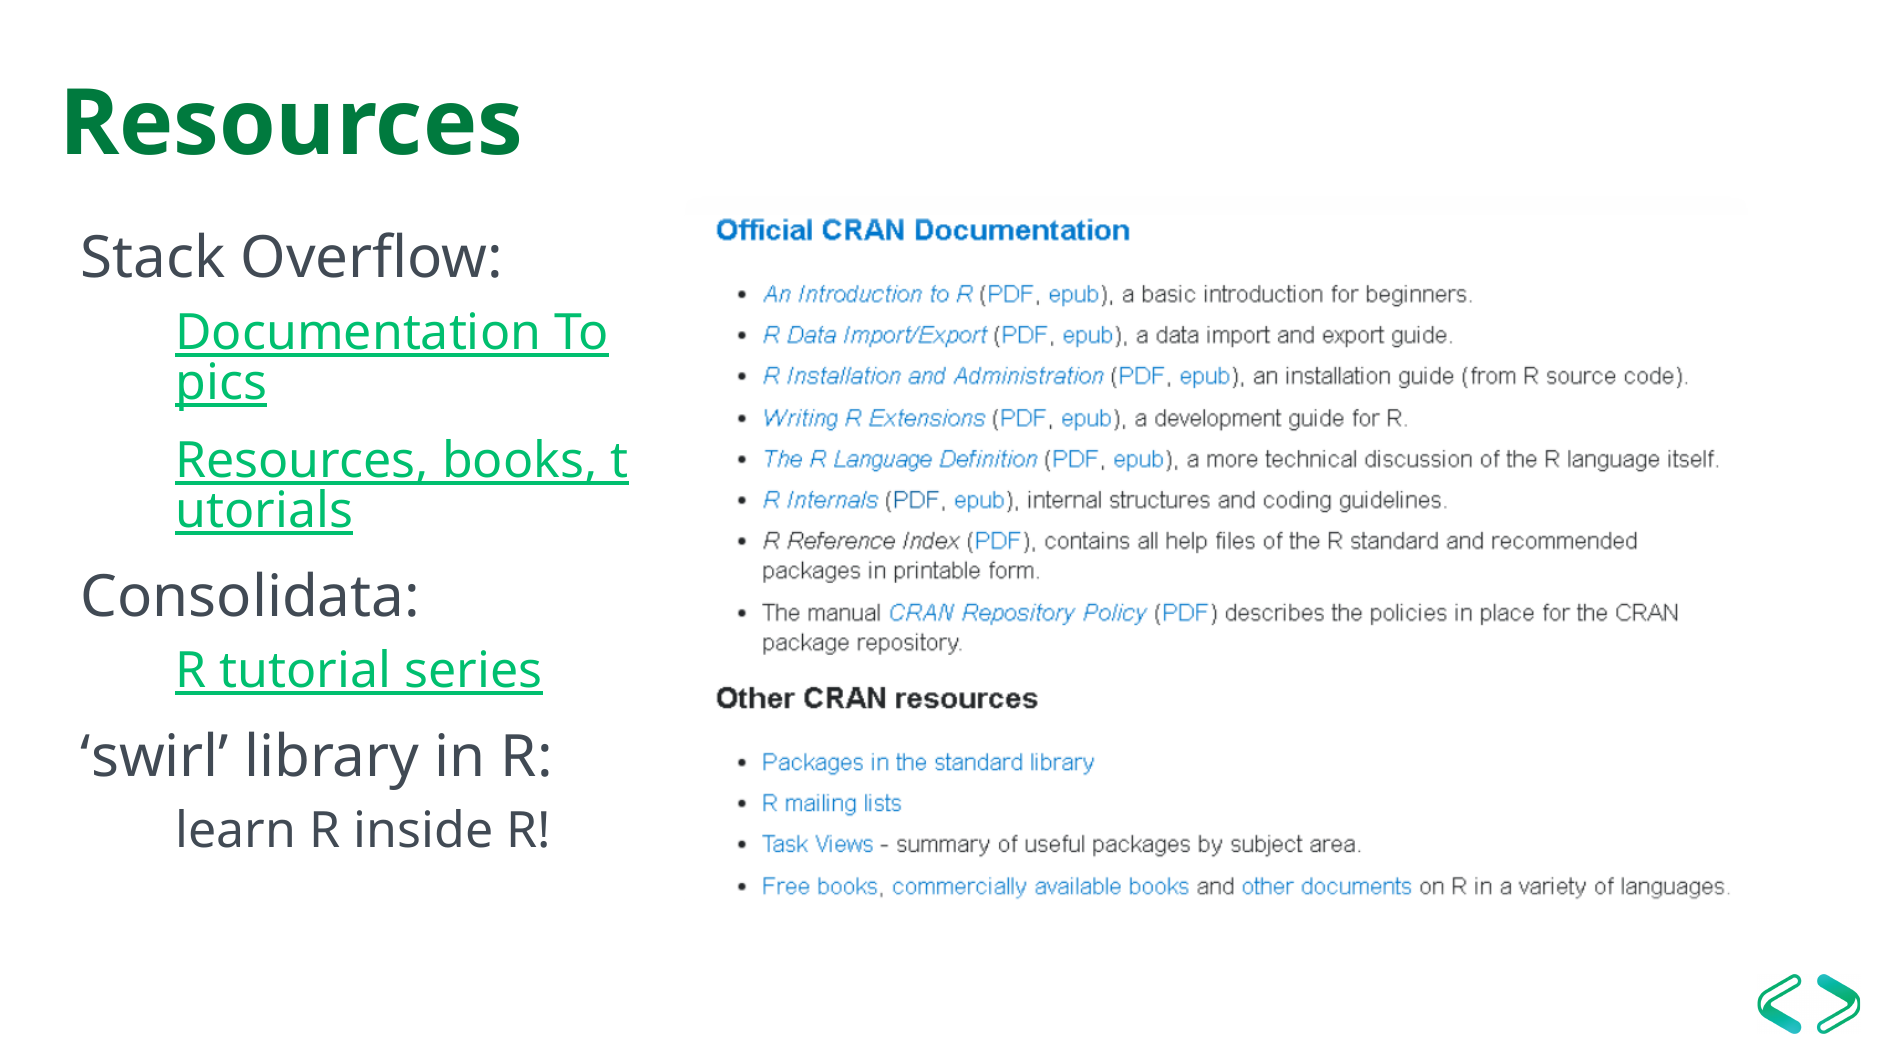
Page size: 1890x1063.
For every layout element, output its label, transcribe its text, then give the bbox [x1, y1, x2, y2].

title Resources [59, 59, 1831, 178]
picture [683, 195, 1748, 918]
list Stack Overflow: Documentation Topics Resources, books, tutorials Consolidata: R tutorial series ‘swirl’ library in R: learn R inside R! [80, 219, 659, 894]
